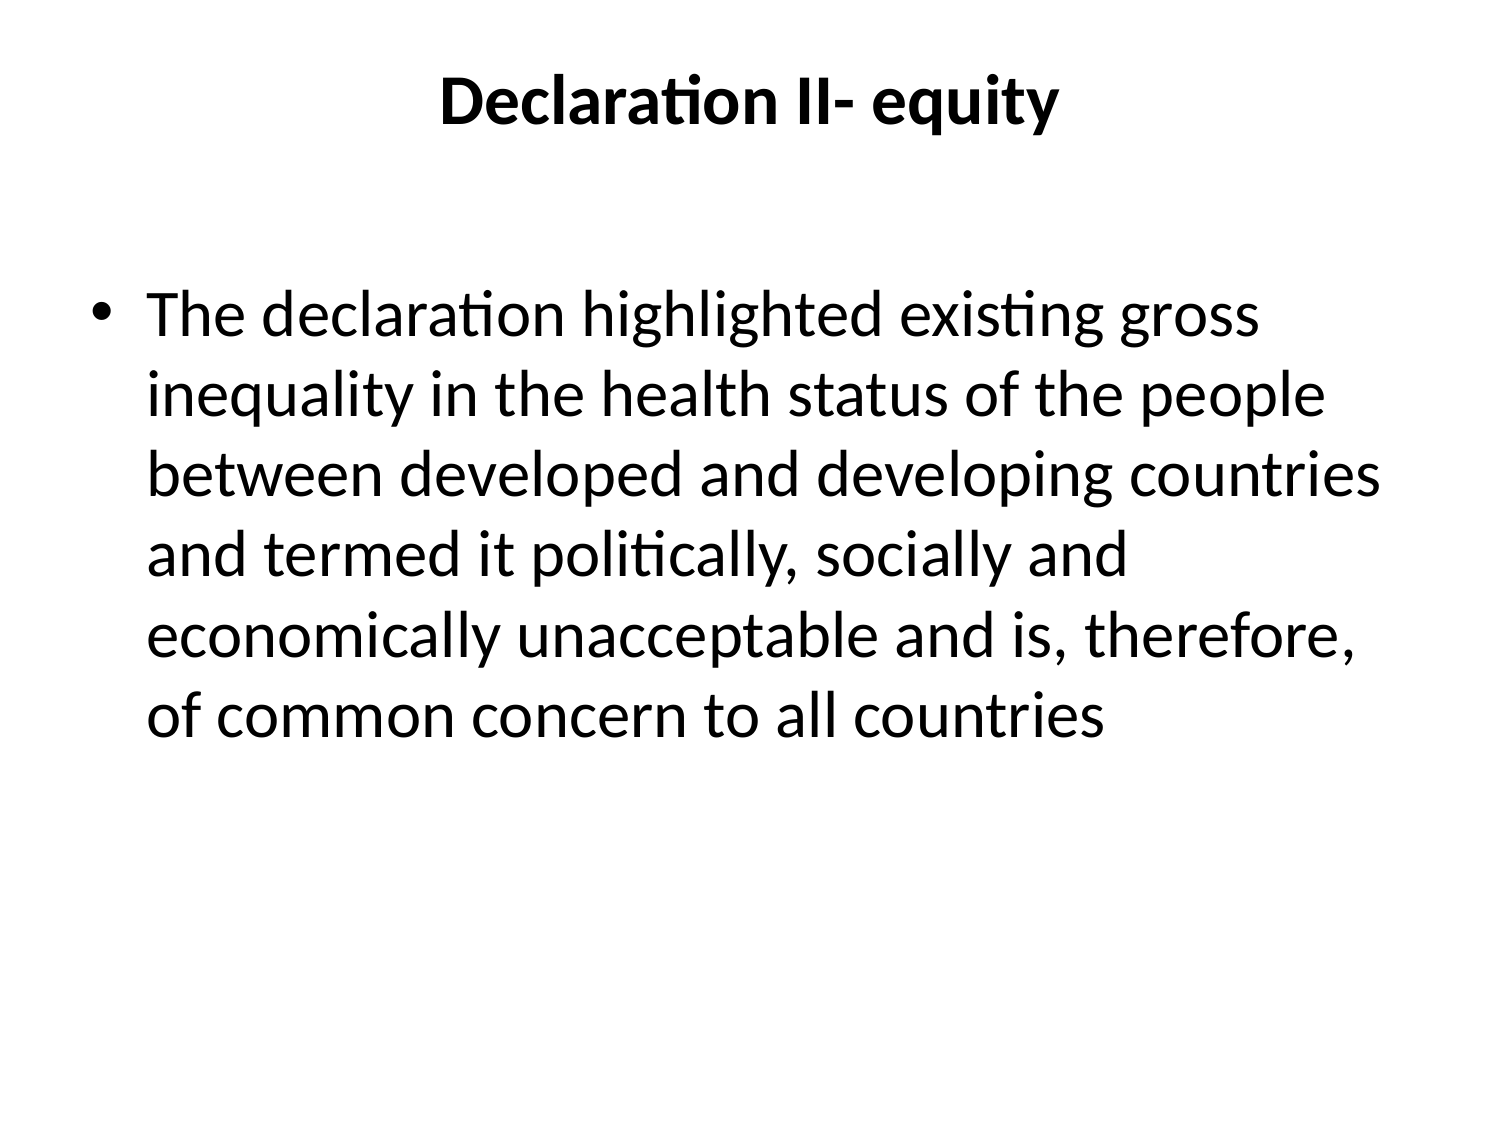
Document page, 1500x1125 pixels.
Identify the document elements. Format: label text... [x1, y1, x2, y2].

title Declaration II- equity [75, 45, 1425, 233]
list The declaration highlighted existing gross inequality in the health status of the people between developed and developing countries and termed it politically, socially and economically unacceptable and is, therefore, of common concern to all countries [75, 262, 1425, 1005]
